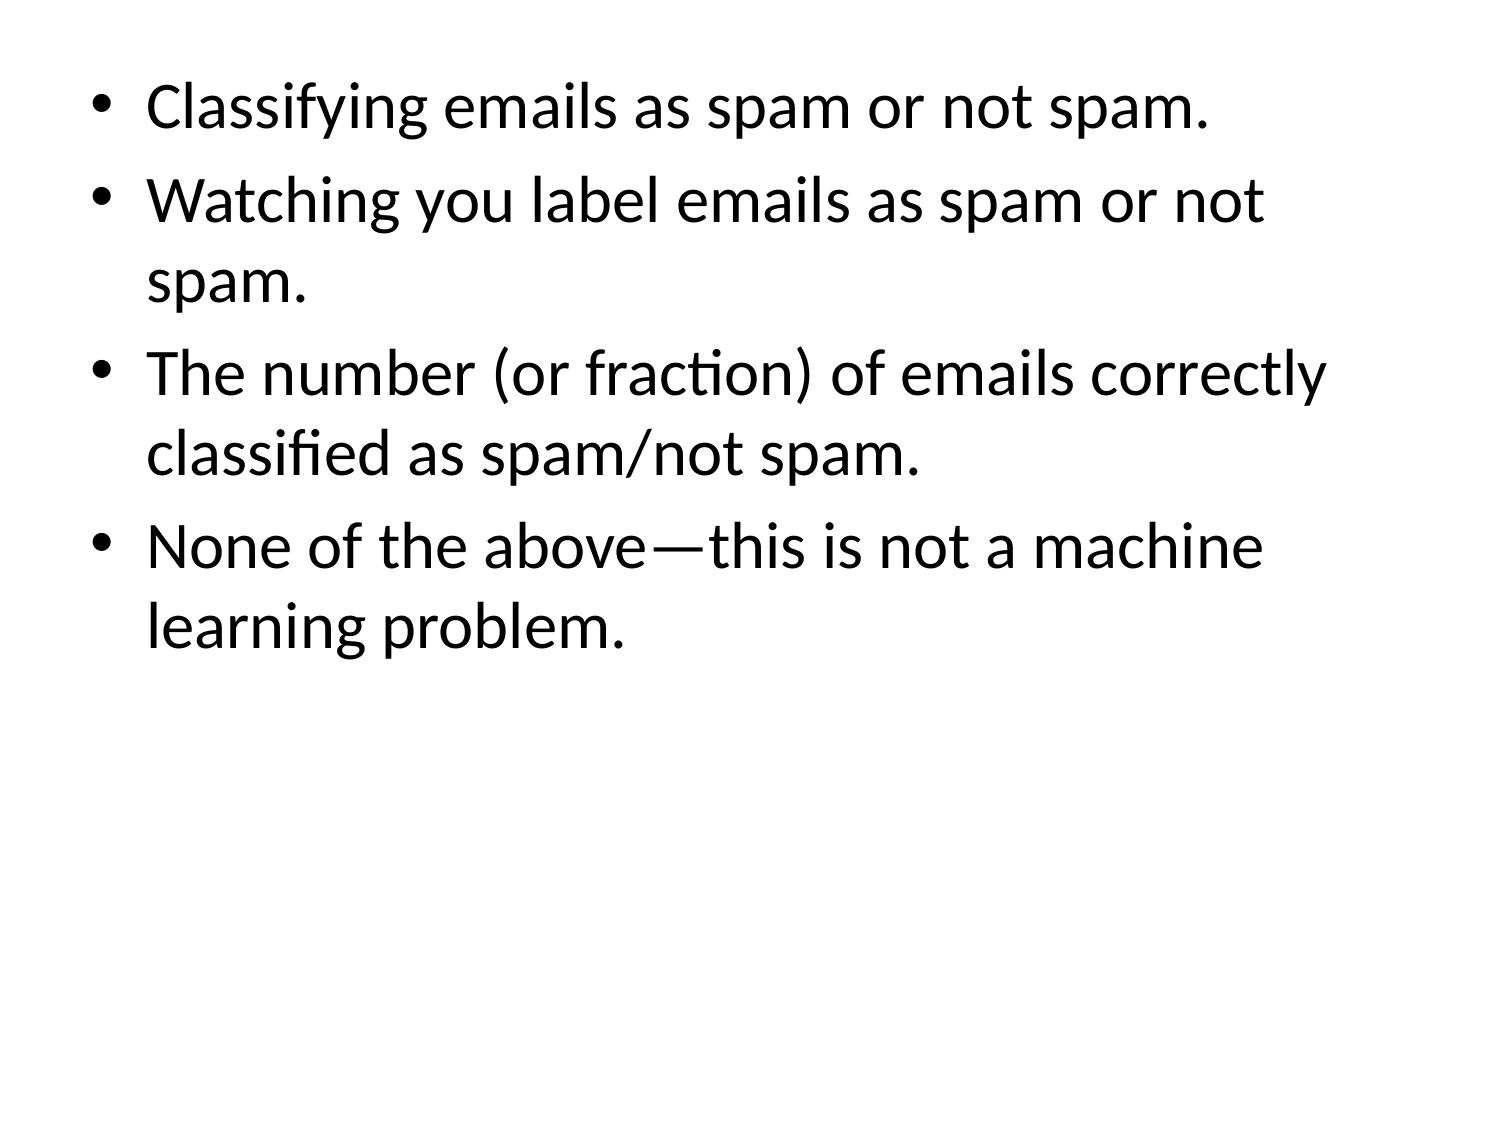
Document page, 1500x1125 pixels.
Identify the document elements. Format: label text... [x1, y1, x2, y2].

list Classifying emails as spam or not spam. Watching you label emails as spam or not spam. The number (or fraction) of emails correctly classified as spam/not spam. None of the above—this is not a machine learning problem. [75, 54, 1425, 1005]
